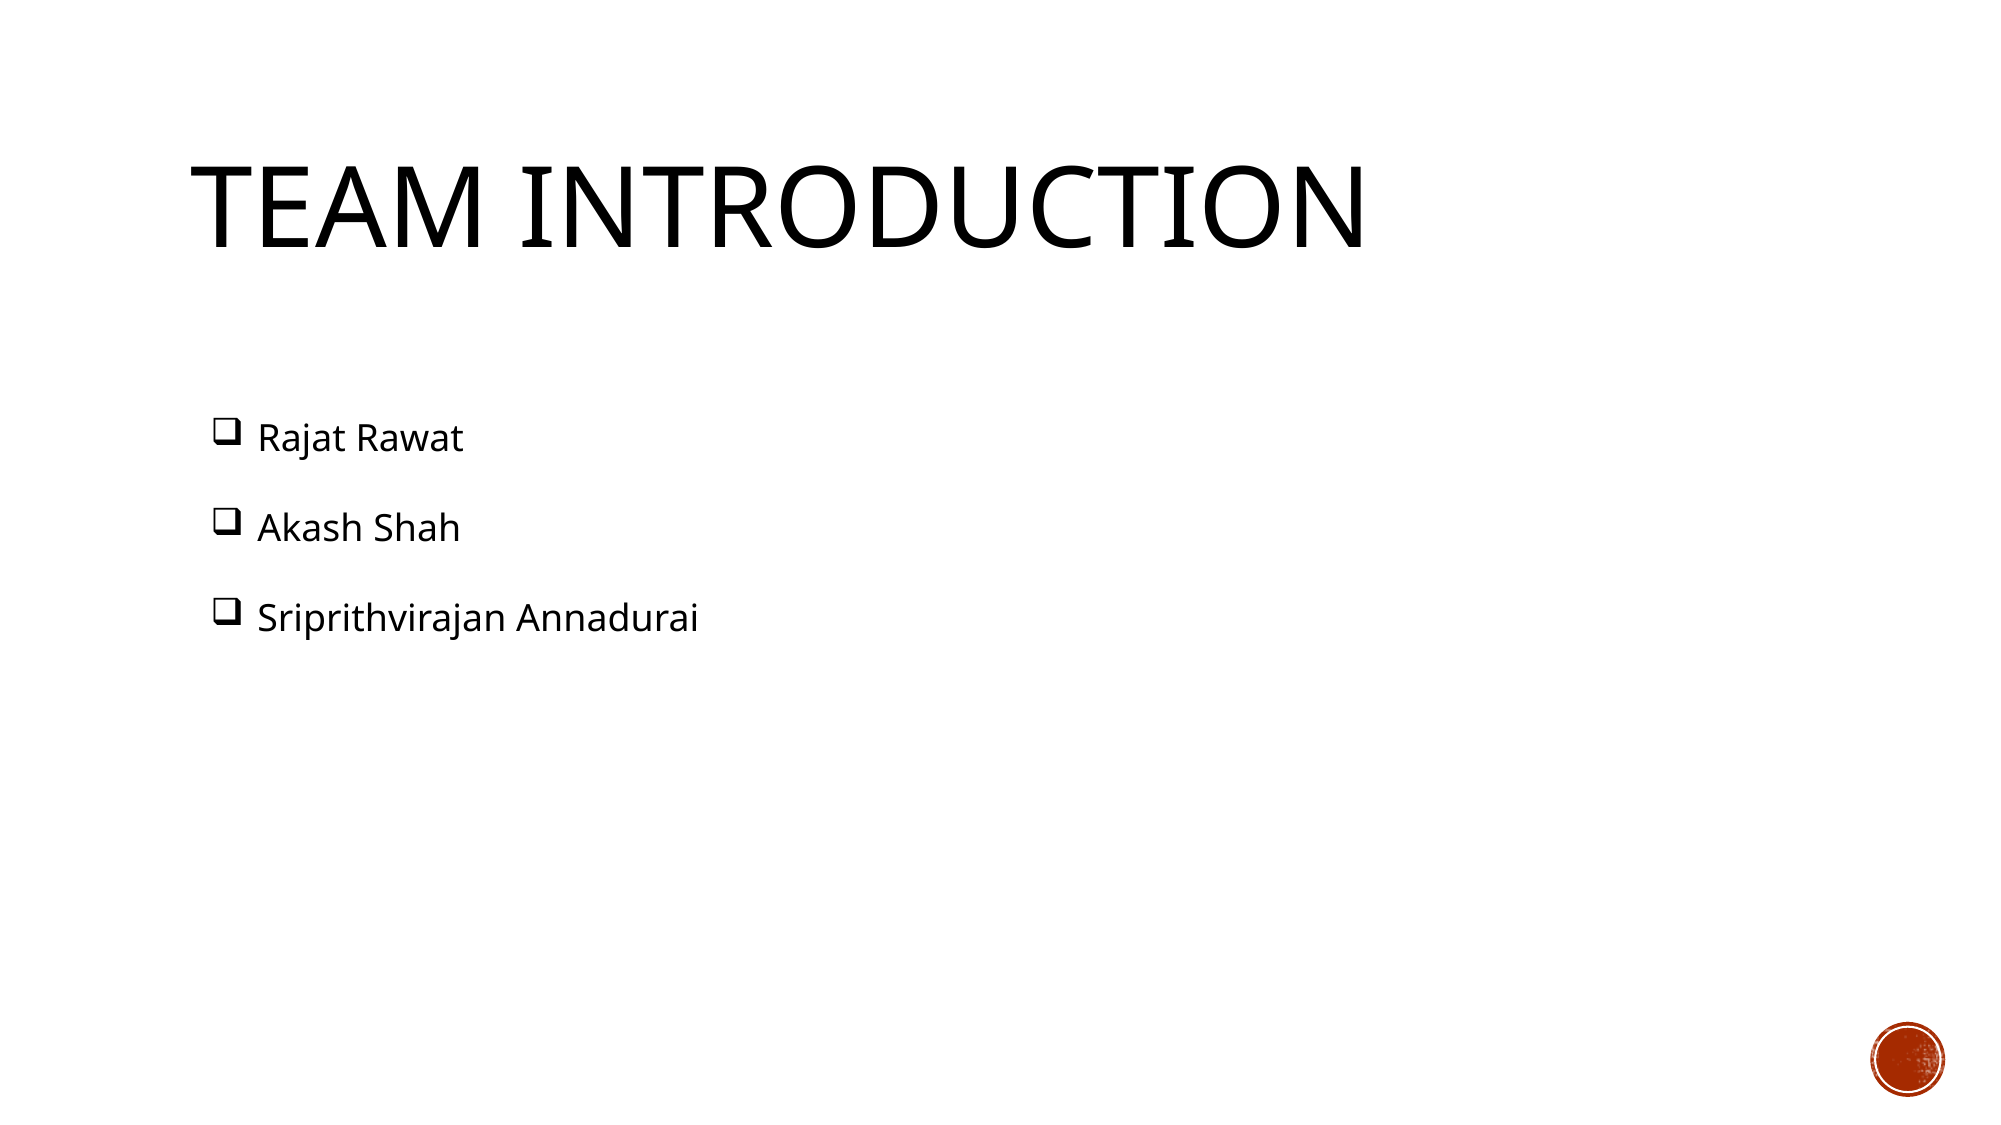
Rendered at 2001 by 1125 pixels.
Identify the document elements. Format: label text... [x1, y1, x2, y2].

title Team Introduction [175, 79, 1826, 344]
text_box Rajat Rawat Akash Shah Sriprithvirajan Annadurai [195, 407, 1878, 737]
